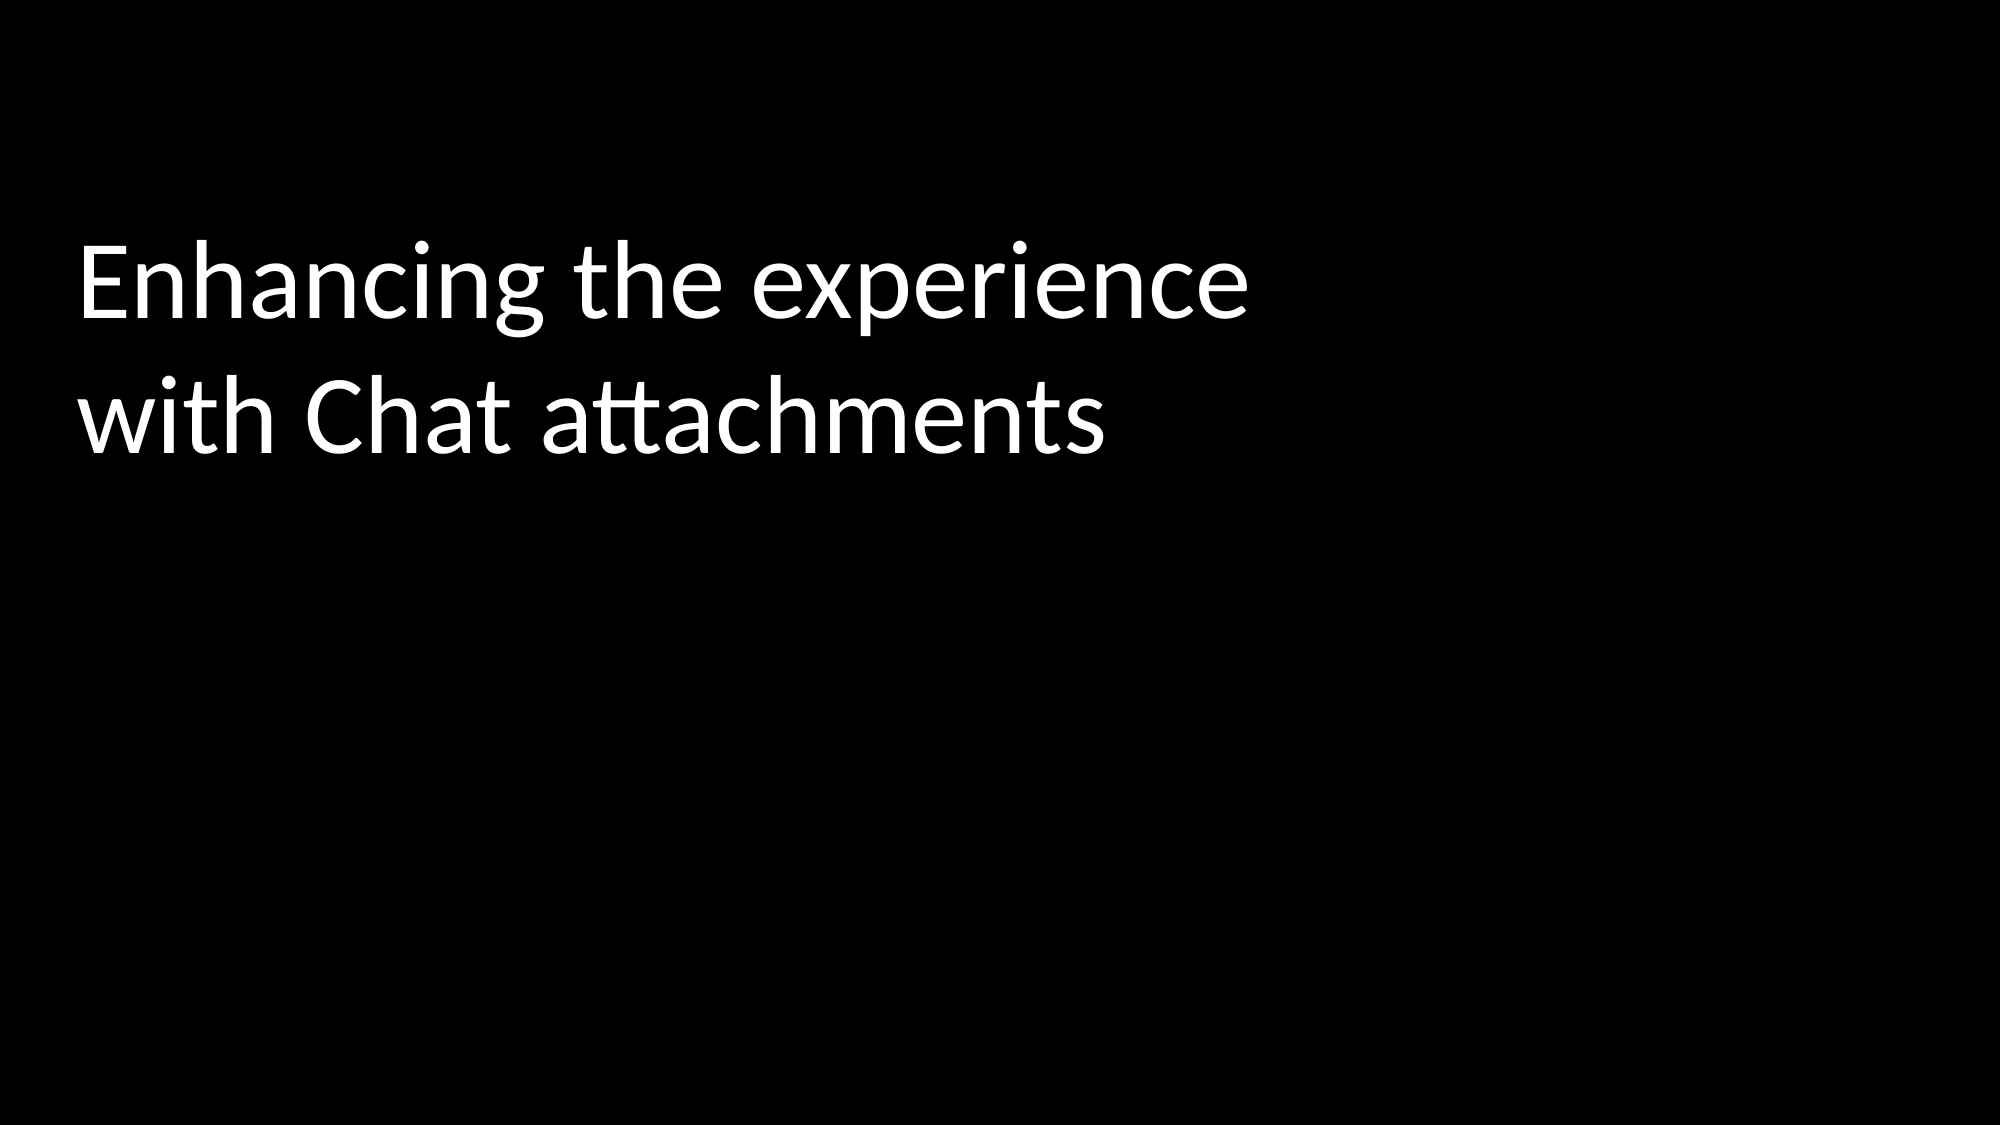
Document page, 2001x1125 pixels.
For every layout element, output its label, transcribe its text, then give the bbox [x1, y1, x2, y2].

text_box Enhancing the experience with Chat attachments [61, 198, 1294, 484]
